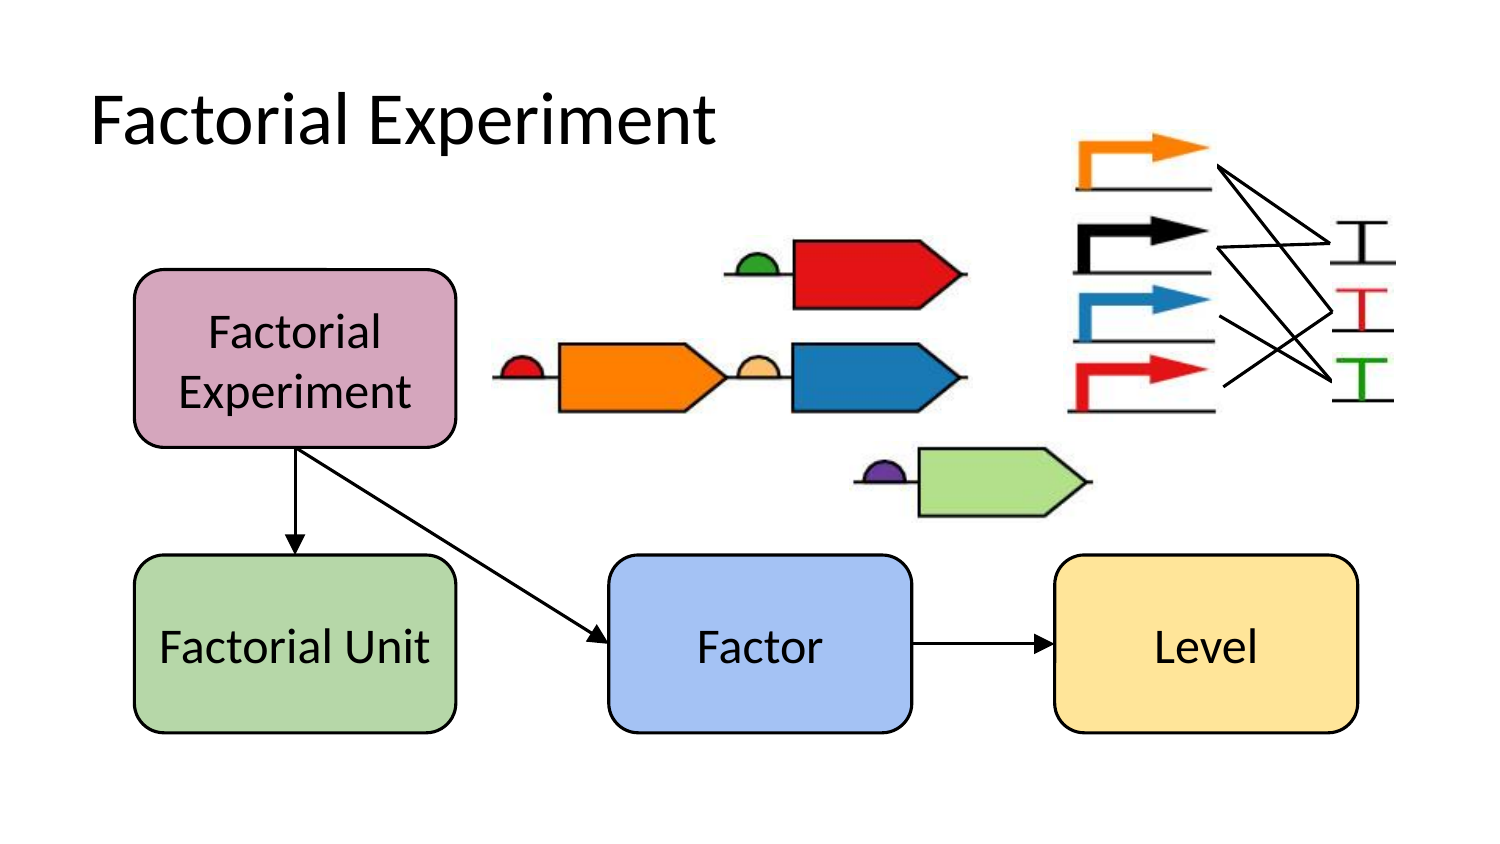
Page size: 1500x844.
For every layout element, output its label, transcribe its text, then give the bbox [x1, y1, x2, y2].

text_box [294, 447, 609, 645]
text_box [1216, 249, 1333, 383]
picture [720, 234, 977, 317]
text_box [1216, 164, 1331, 244]
text_box Factorial Unit [134, 554, 456, 733]
title Factorial Experiment [75, 33, 1425, 175]
picture [1063, 212, 1224, 423]
picture [1333, 215, 1396, 272]
text_box Factorial Experiment [134, 269, 456, 448]
text_box Factor [608, 554, 912, 733]
picture [1070, 129, 1217, 201]
picture [491, 337, 973, 420]
picture [1332, 352, 1394, 412]
picture [849, 440, 1098, 523]
picture [1333, 282, 1394, 342]
text_box Level [1054, 554, 1358, 733]
